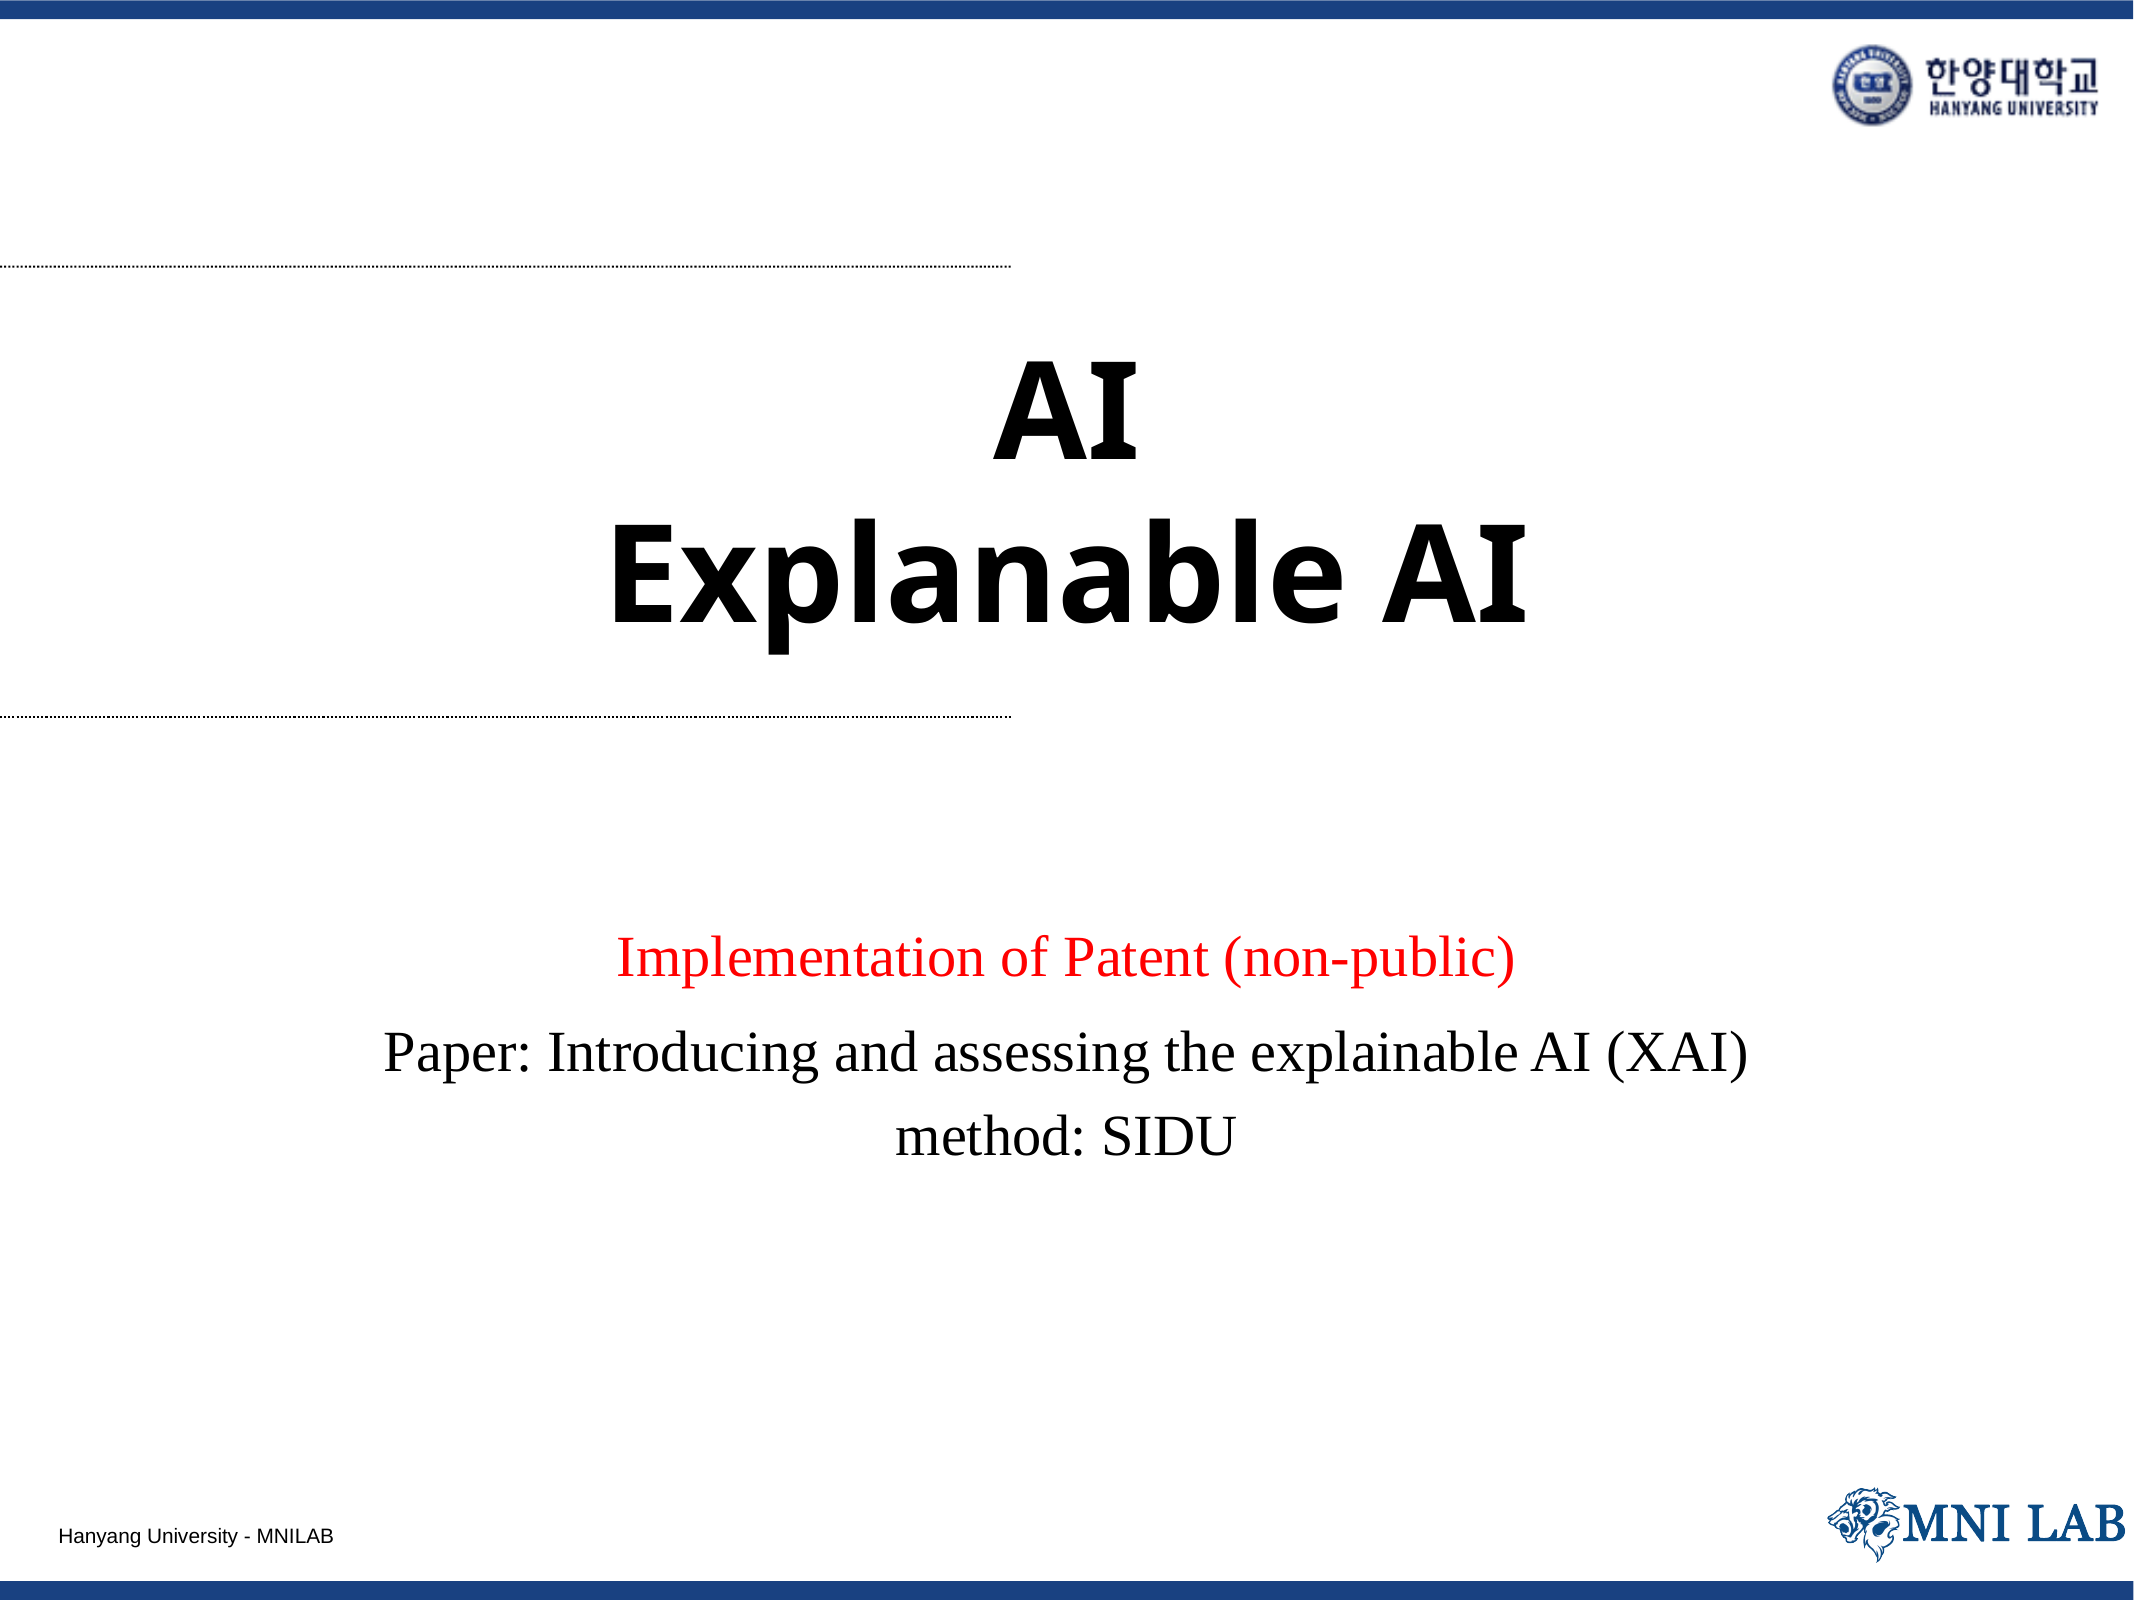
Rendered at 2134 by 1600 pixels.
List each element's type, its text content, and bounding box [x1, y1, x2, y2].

picture [1804, 43, 2134, 129]
list Implementation of Patent (non-public) Paper: Introducing and assessing the explainable AI (XAI) method: SIDU [319, 716, 1814, 1355]
picture [1827, 1487, 2128, 1563]
title AI Explanable AI [159, 314, 1974, 659]
